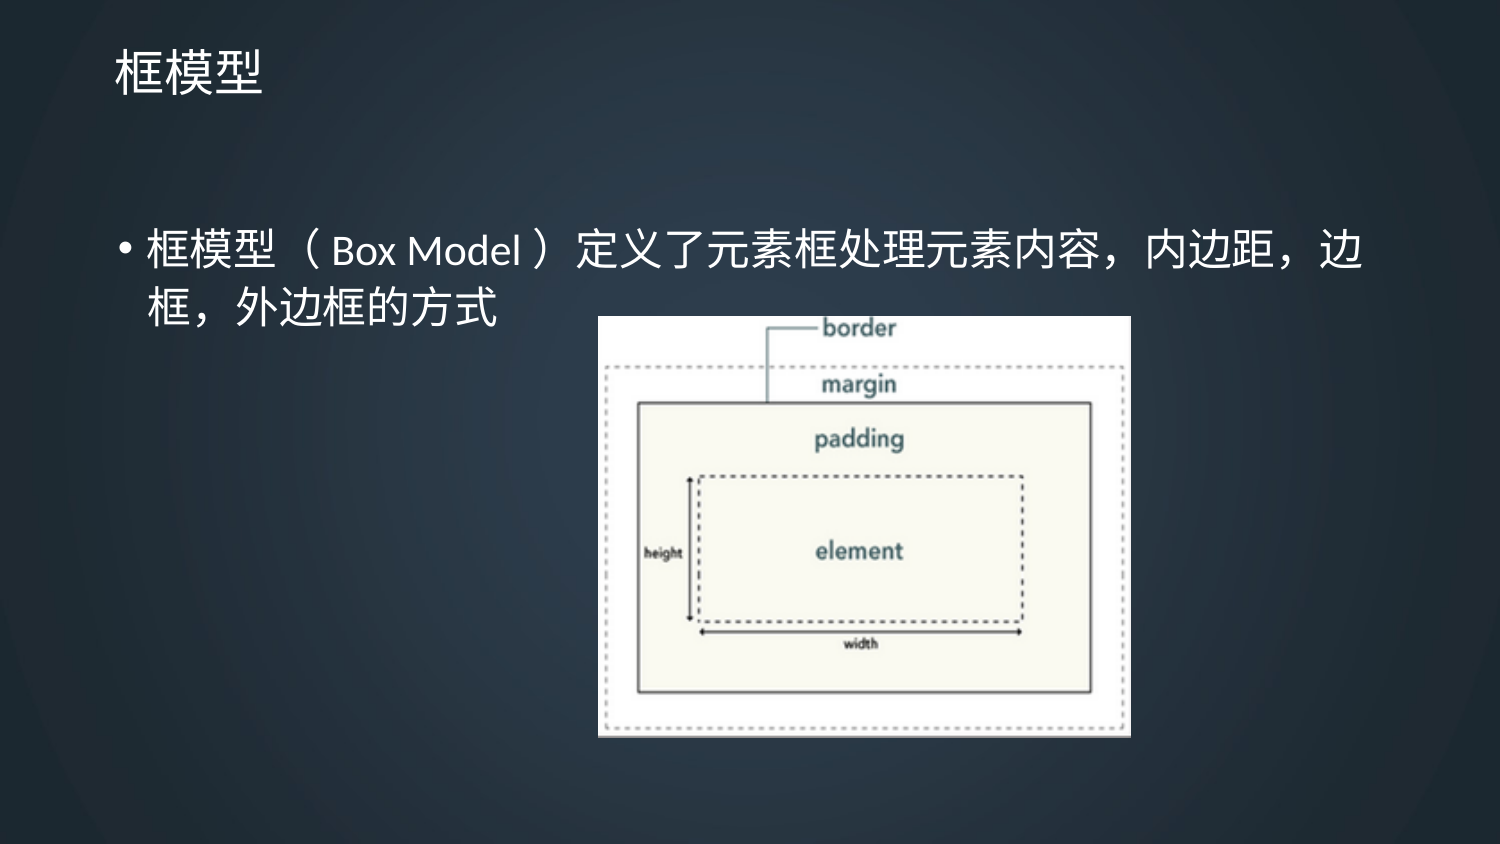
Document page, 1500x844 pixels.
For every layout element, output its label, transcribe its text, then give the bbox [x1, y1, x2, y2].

list 框模型（Box Model）定义了元素框处理元素内容，内边距，边 框，外边框的方式 [103, 224, 1397, 771]
title 框模型 [103, 42, 1397, 206]
picture [0, 0, 1500, 844]
